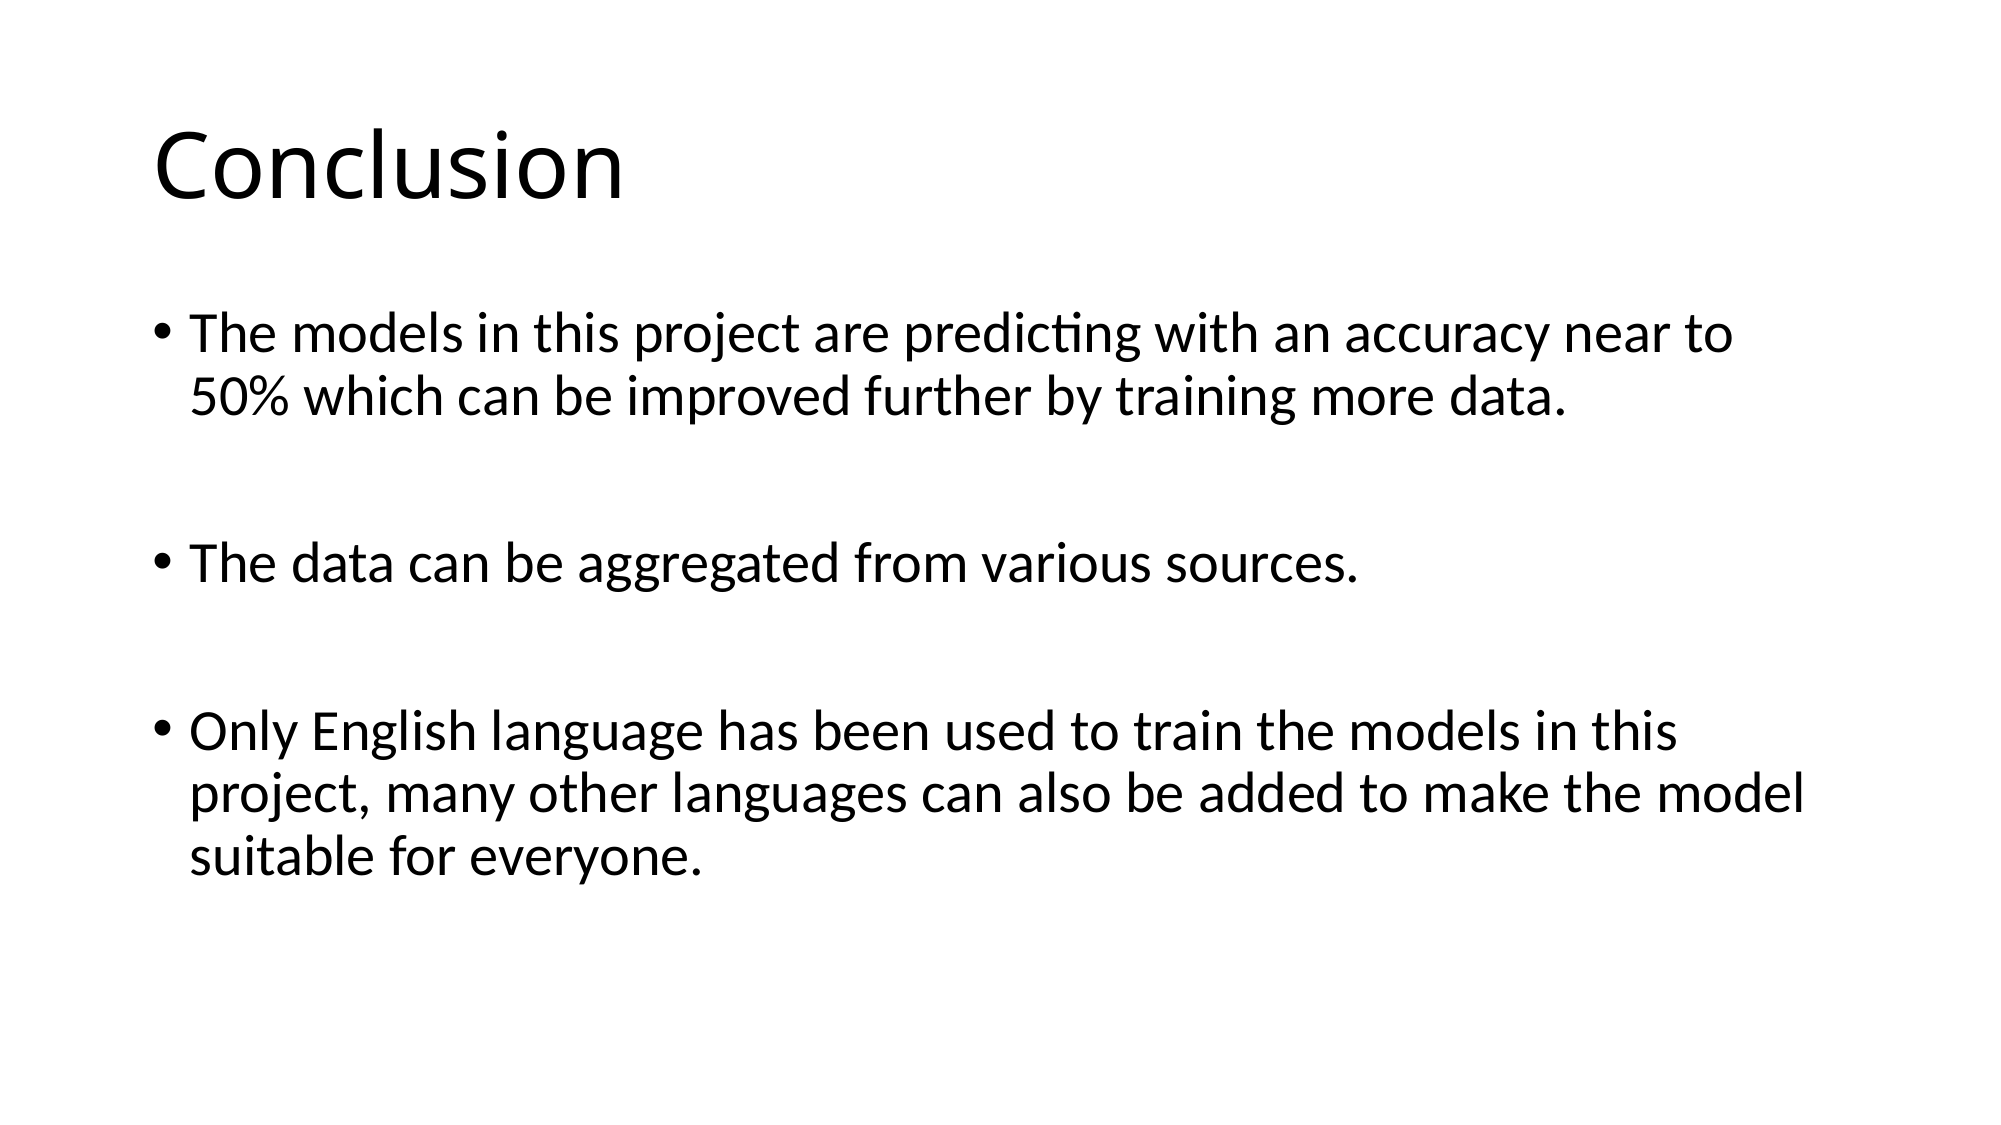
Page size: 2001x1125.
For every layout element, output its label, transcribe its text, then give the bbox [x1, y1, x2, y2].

list The models in this project are predicting with an accuracy near to 50% which can be improved further by training more data. The data can be aggregated from various sources. Only English language has been used to train the models in this project, many other languages can also be added to make the model suitable for everyone. [137, 294, 1863, 1009]
title Conclusion [137, 59, 1863, 278]
